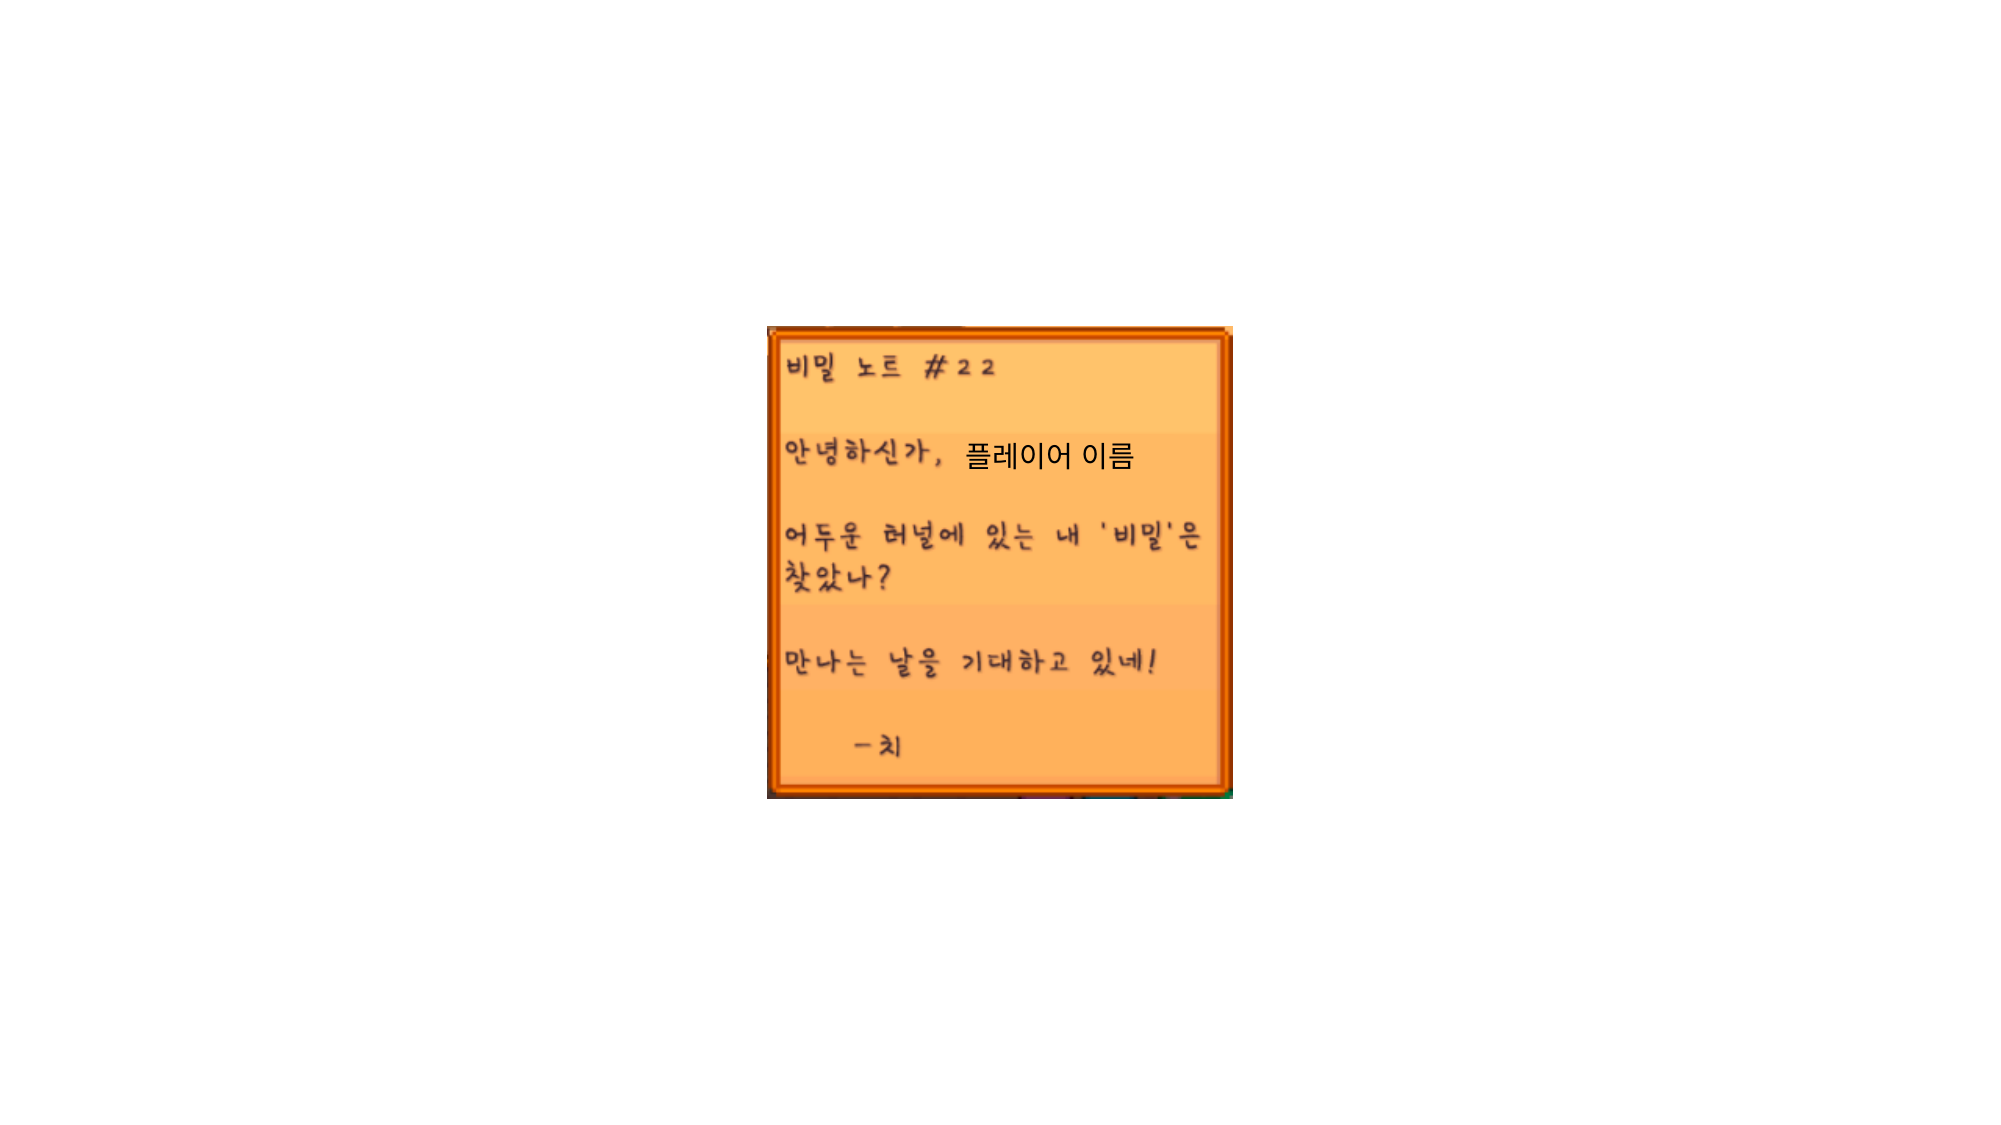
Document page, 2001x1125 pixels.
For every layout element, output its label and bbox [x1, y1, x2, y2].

text_box [767, 326, 1233, 799]
